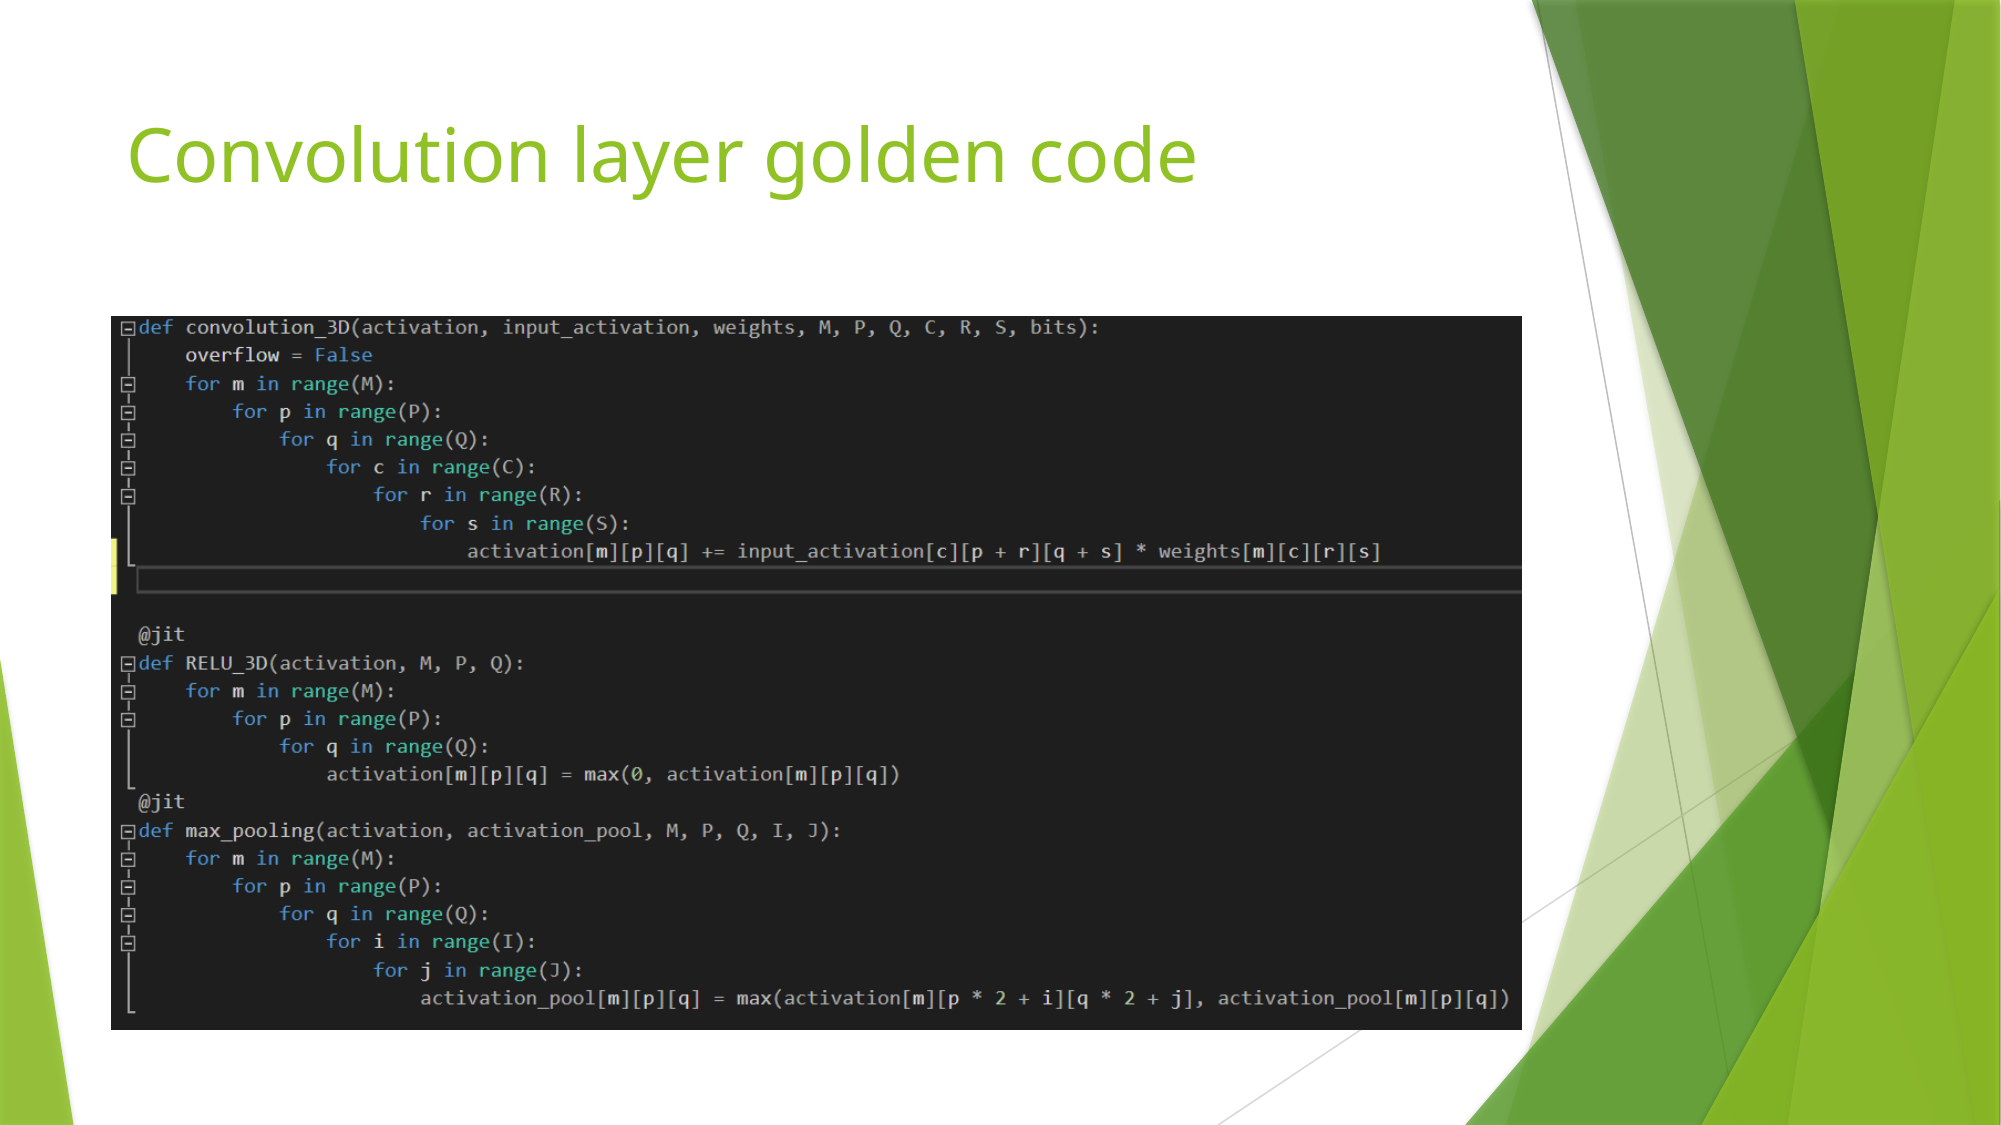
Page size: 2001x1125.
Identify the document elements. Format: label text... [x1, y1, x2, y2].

picture [110, 316, 1522, 1030]
title Convolution layer golden code [111, 99, 1522, 316]
